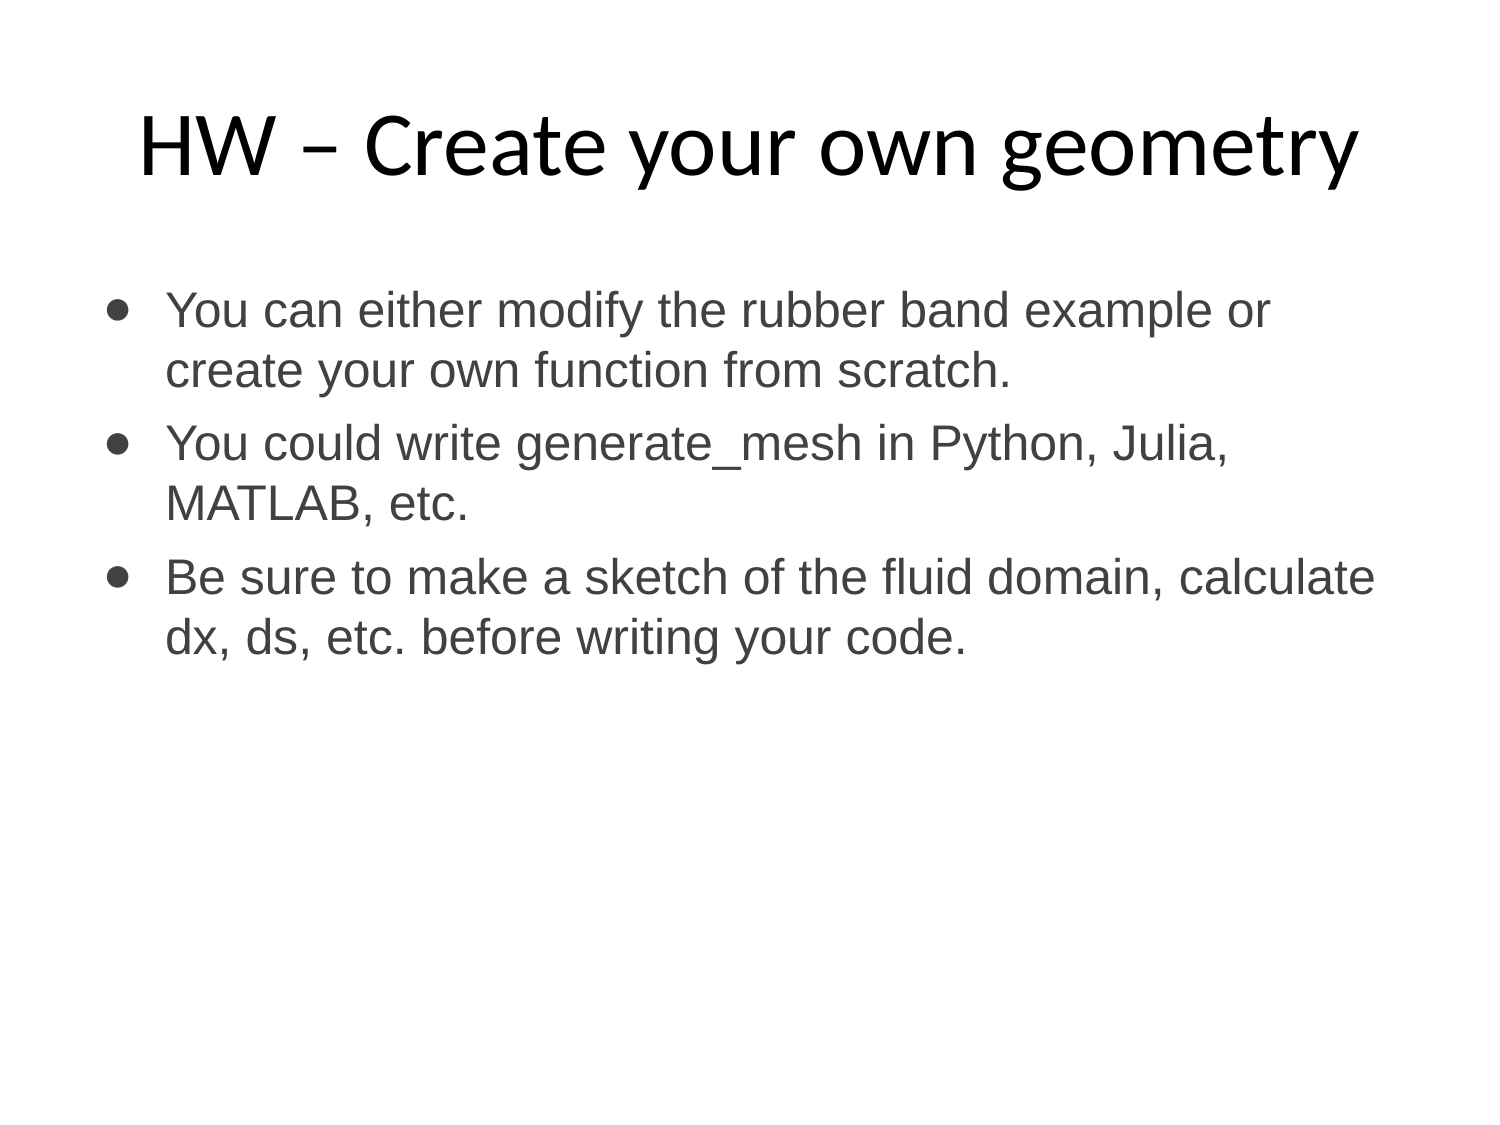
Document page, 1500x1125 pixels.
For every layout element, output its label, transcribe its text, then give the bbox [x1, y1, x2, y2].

title HW – Create your own geometry [75, 45, 1425, 233]
list You can either modify the rubber band example or create your own function from scratch. You could write generate_mesh in Python, Julia, MATLAB, etc. Be sure to make a sketch of the fluid domain, calculate dx, ds, etc. before writing your code. [75, 262, 1425, 1005]
